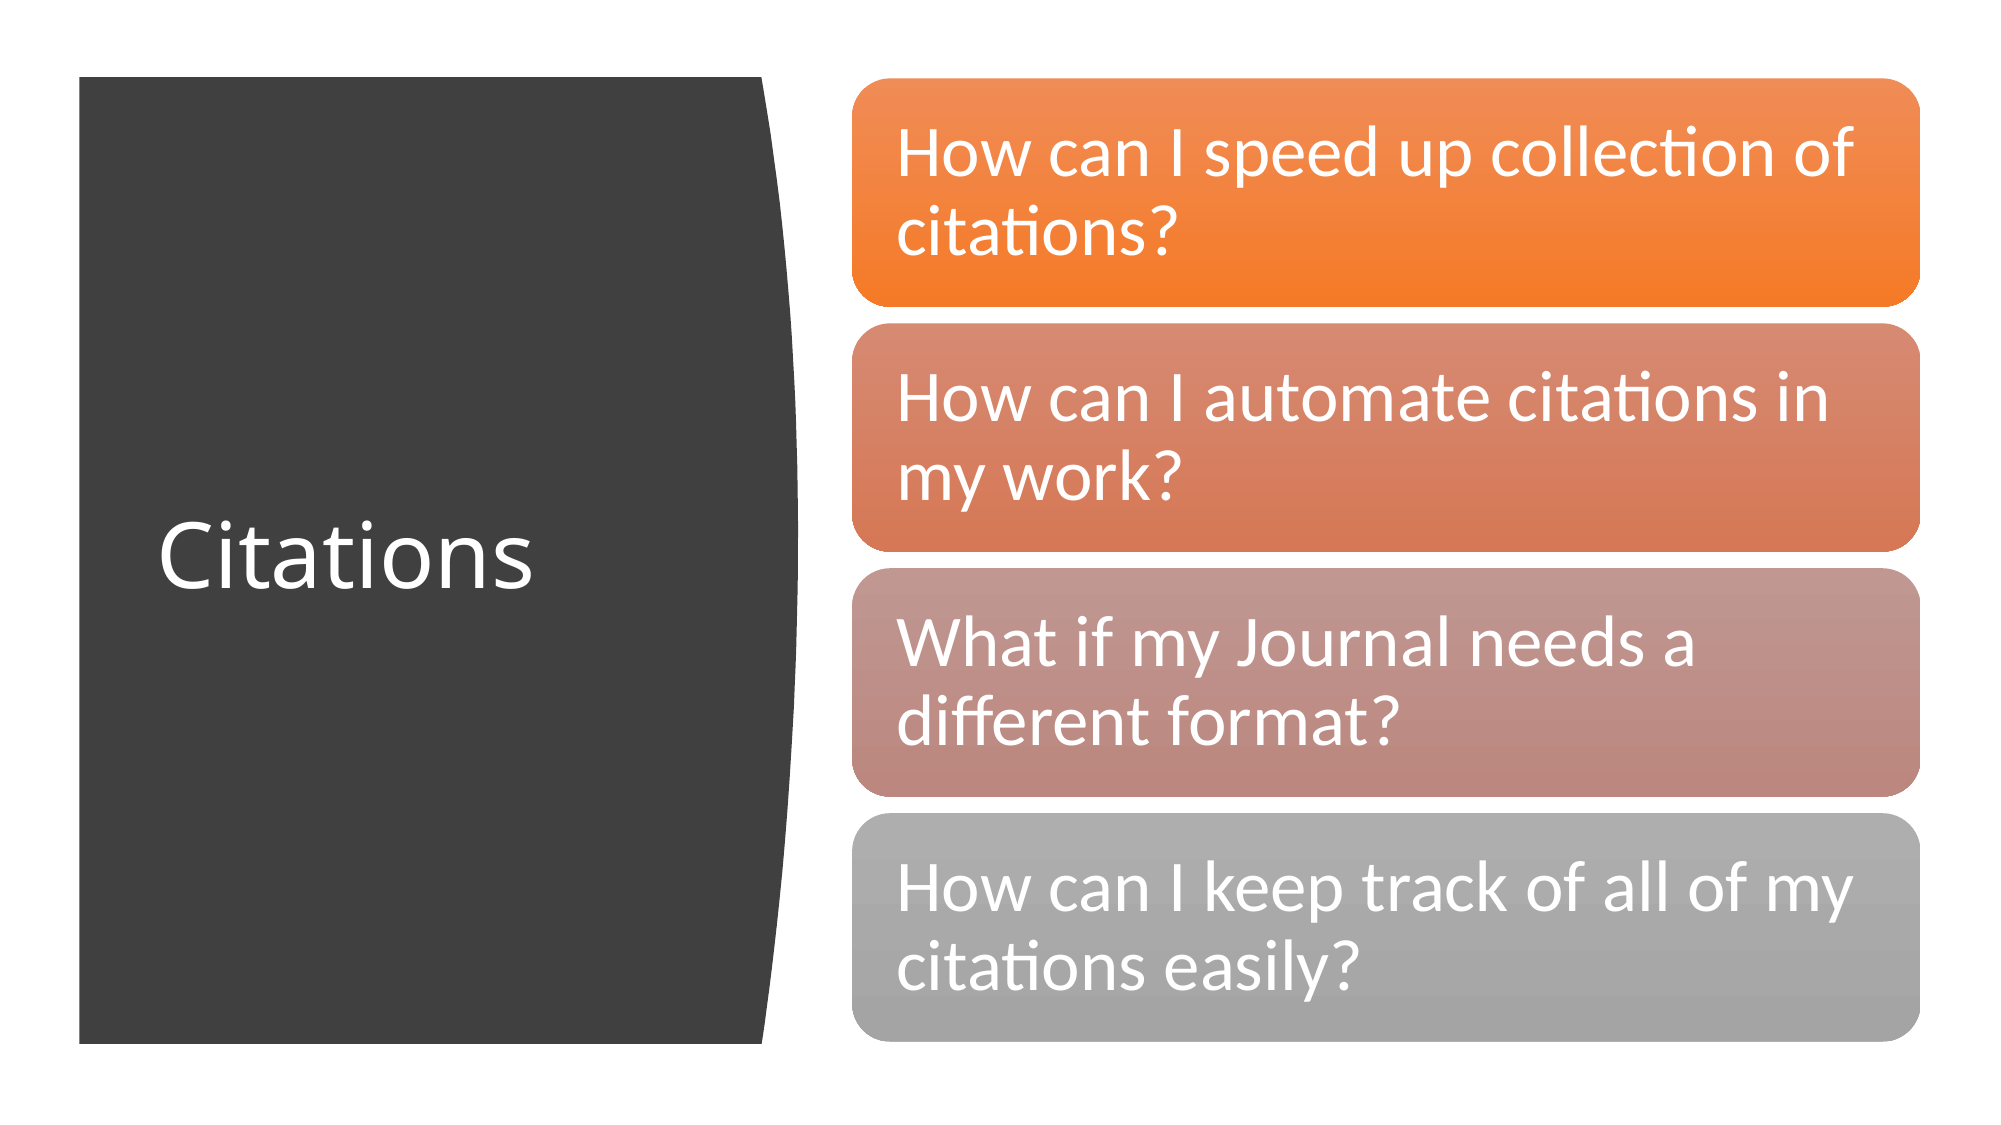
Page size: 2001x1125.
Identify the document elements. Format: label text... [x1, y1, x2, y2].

text_box [78, 76, 800, 1045]
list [852, 77, 1921, 1043]
title Citations [141, 166, 702, 953]
